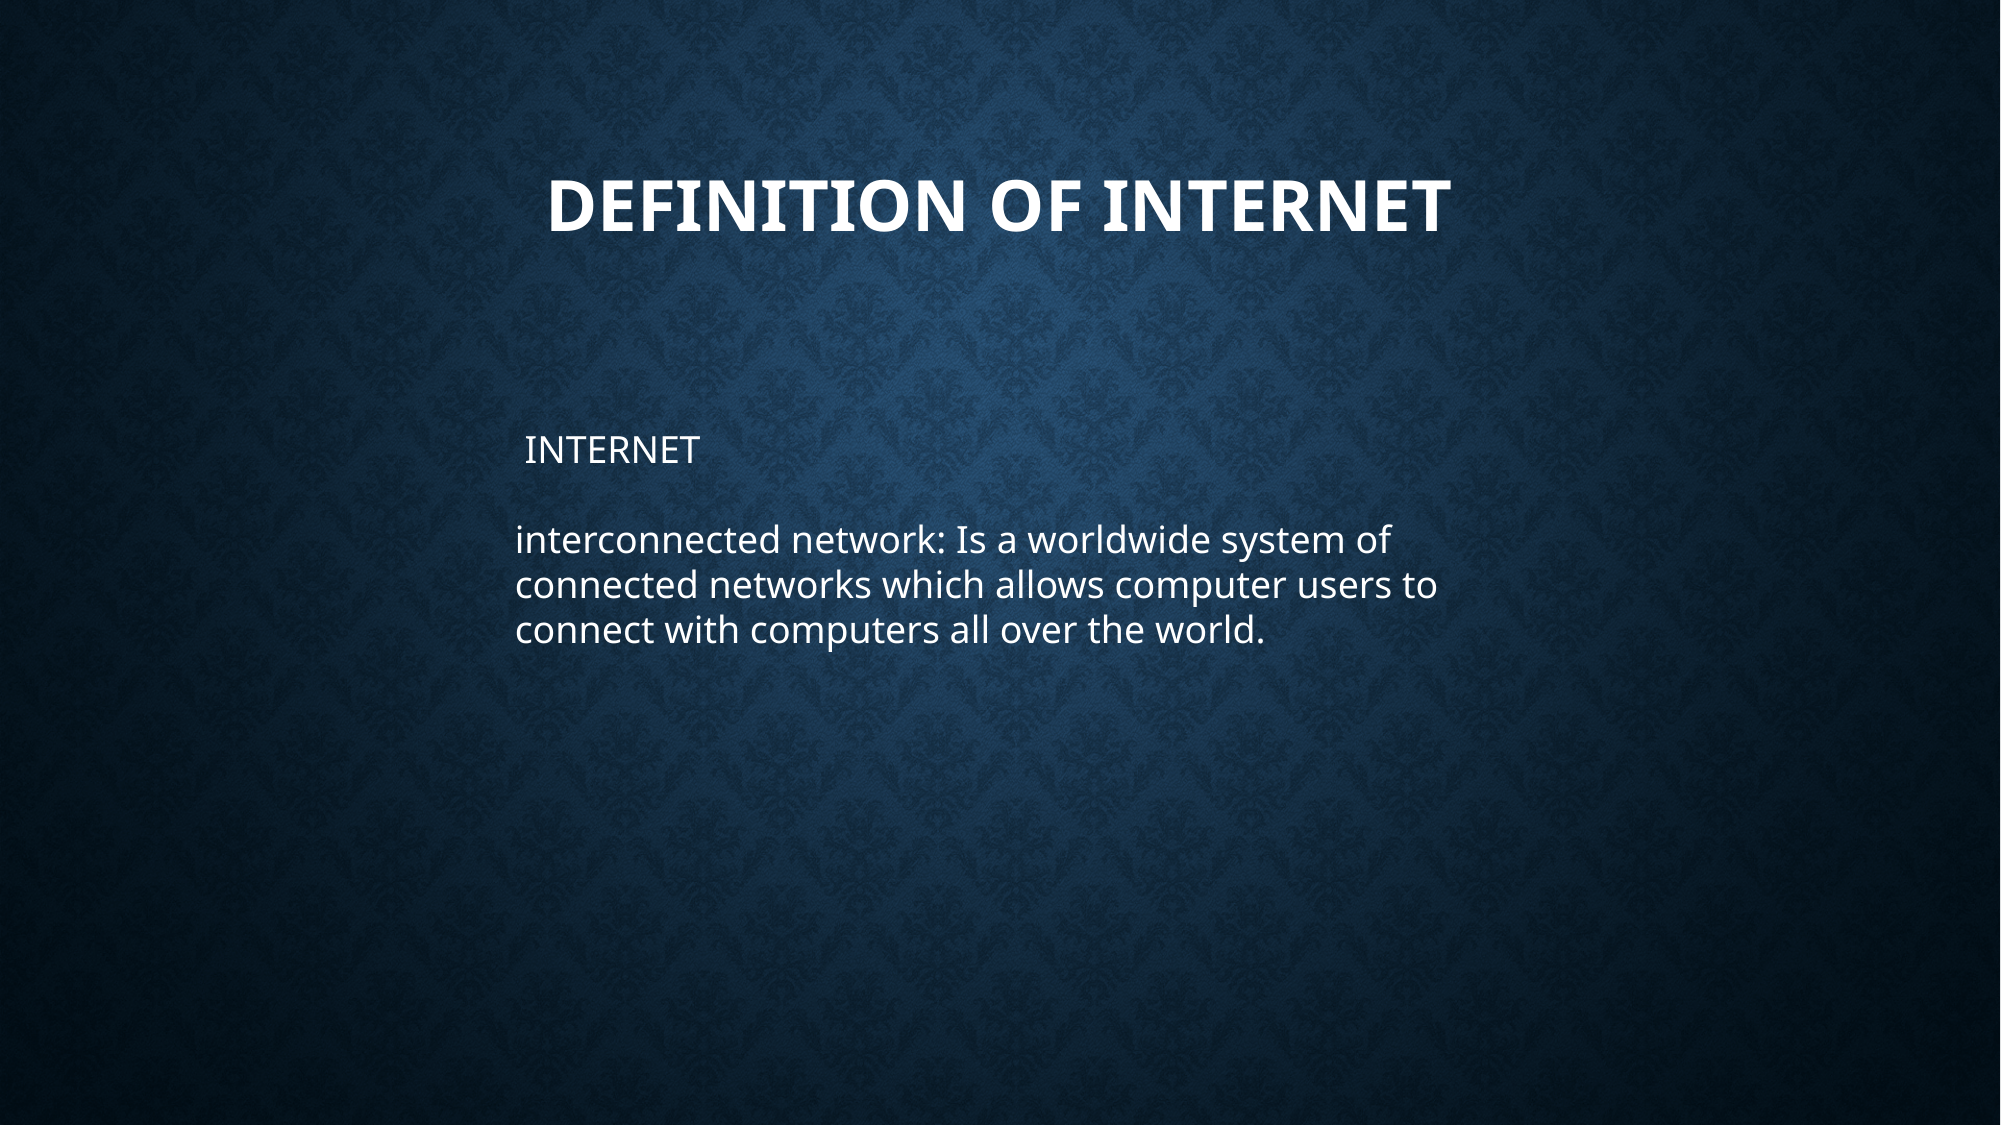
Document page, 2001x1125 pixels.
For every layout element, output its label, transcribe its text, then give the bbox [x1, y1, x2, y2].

list [149, 343, 1849, 950]
title DEFINITION OF INTERNET [149, 99, 1849, 318]
text_box INTERNET interconnected network: Is a worldwide system of connected networks which allows computer users to connect with computers all over the world. [500, 418, 1500, 704]
